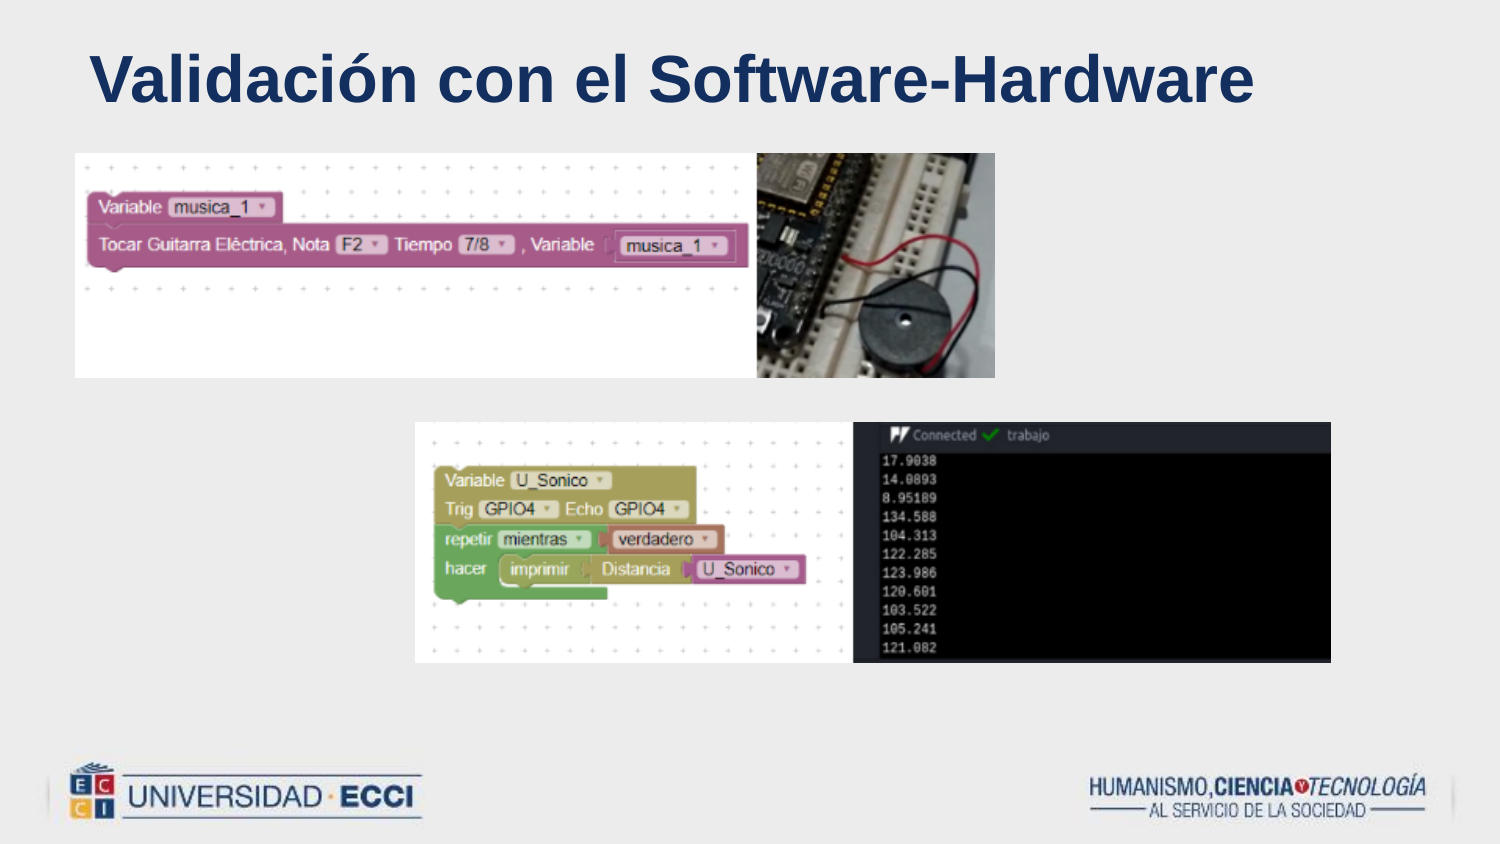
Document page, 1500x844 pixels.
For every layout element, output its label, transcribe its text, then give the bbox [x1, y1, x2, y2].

picture [0, 0, 1500, 844]
list Validación con el Software-Hardware [75, 28, 1331, 126]
